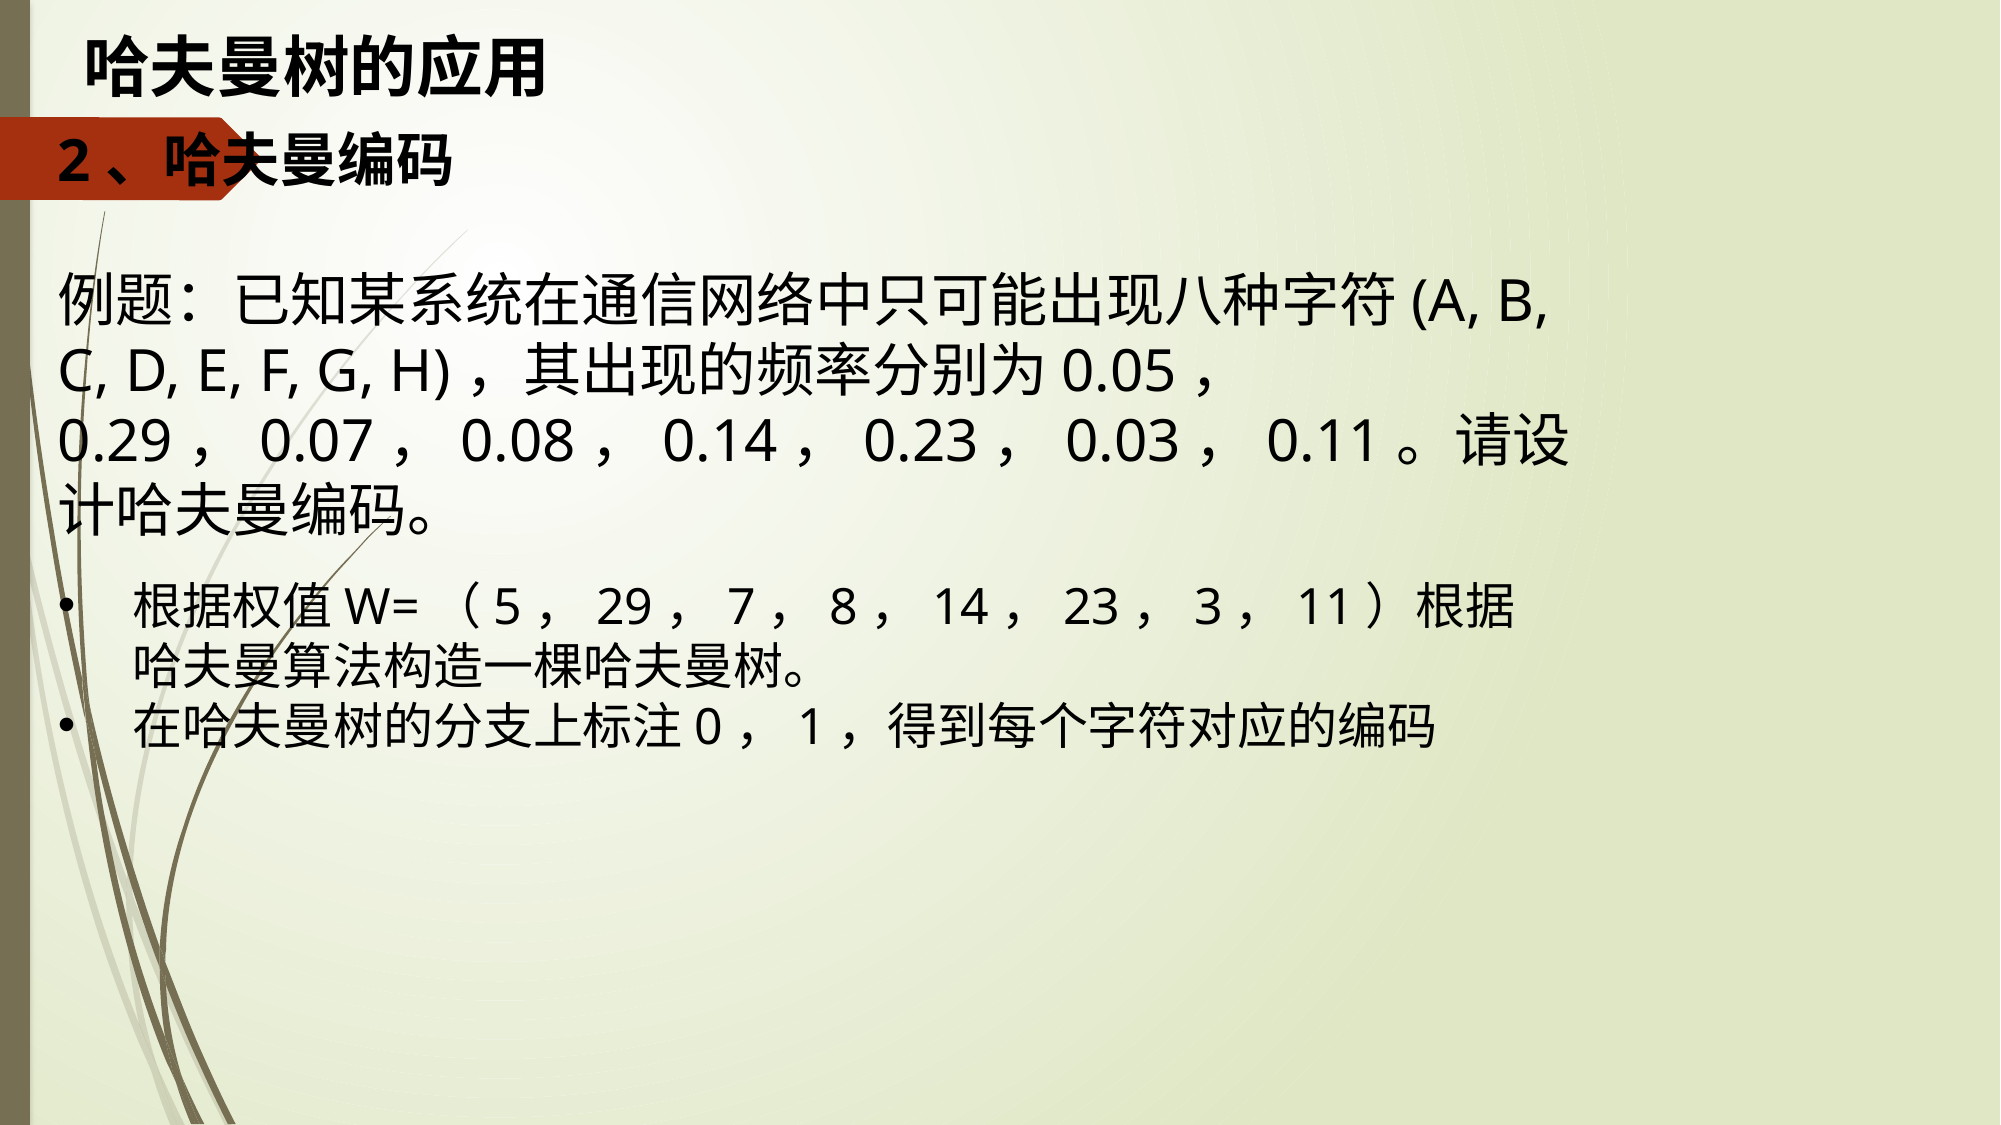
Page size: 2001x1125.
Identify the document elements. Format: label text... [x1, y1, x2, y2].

text_box 2、哈夫曼编码 例题：已知某系统在通信网络中只可能出现八种字符(A, B, C, D, E, F, G, H)，其出现的频率分别为0.05， 0.29，0.07，0.08，0.14，0.23，0.03，0.11。请设计哈夫曼编码。 [42, 115, 1630, 551]
text_box 根据权值W=（5，29，7，8，14，23，3，11）根据哈夫曼算法构造一棵哈夫曼树。 在哈夫曼树的分支上标注0，1，得到每个字符对应的编码 [43, 567, 1532, 762]
title 哈夫曼树的应用 [68, 17, 1479, 115]
